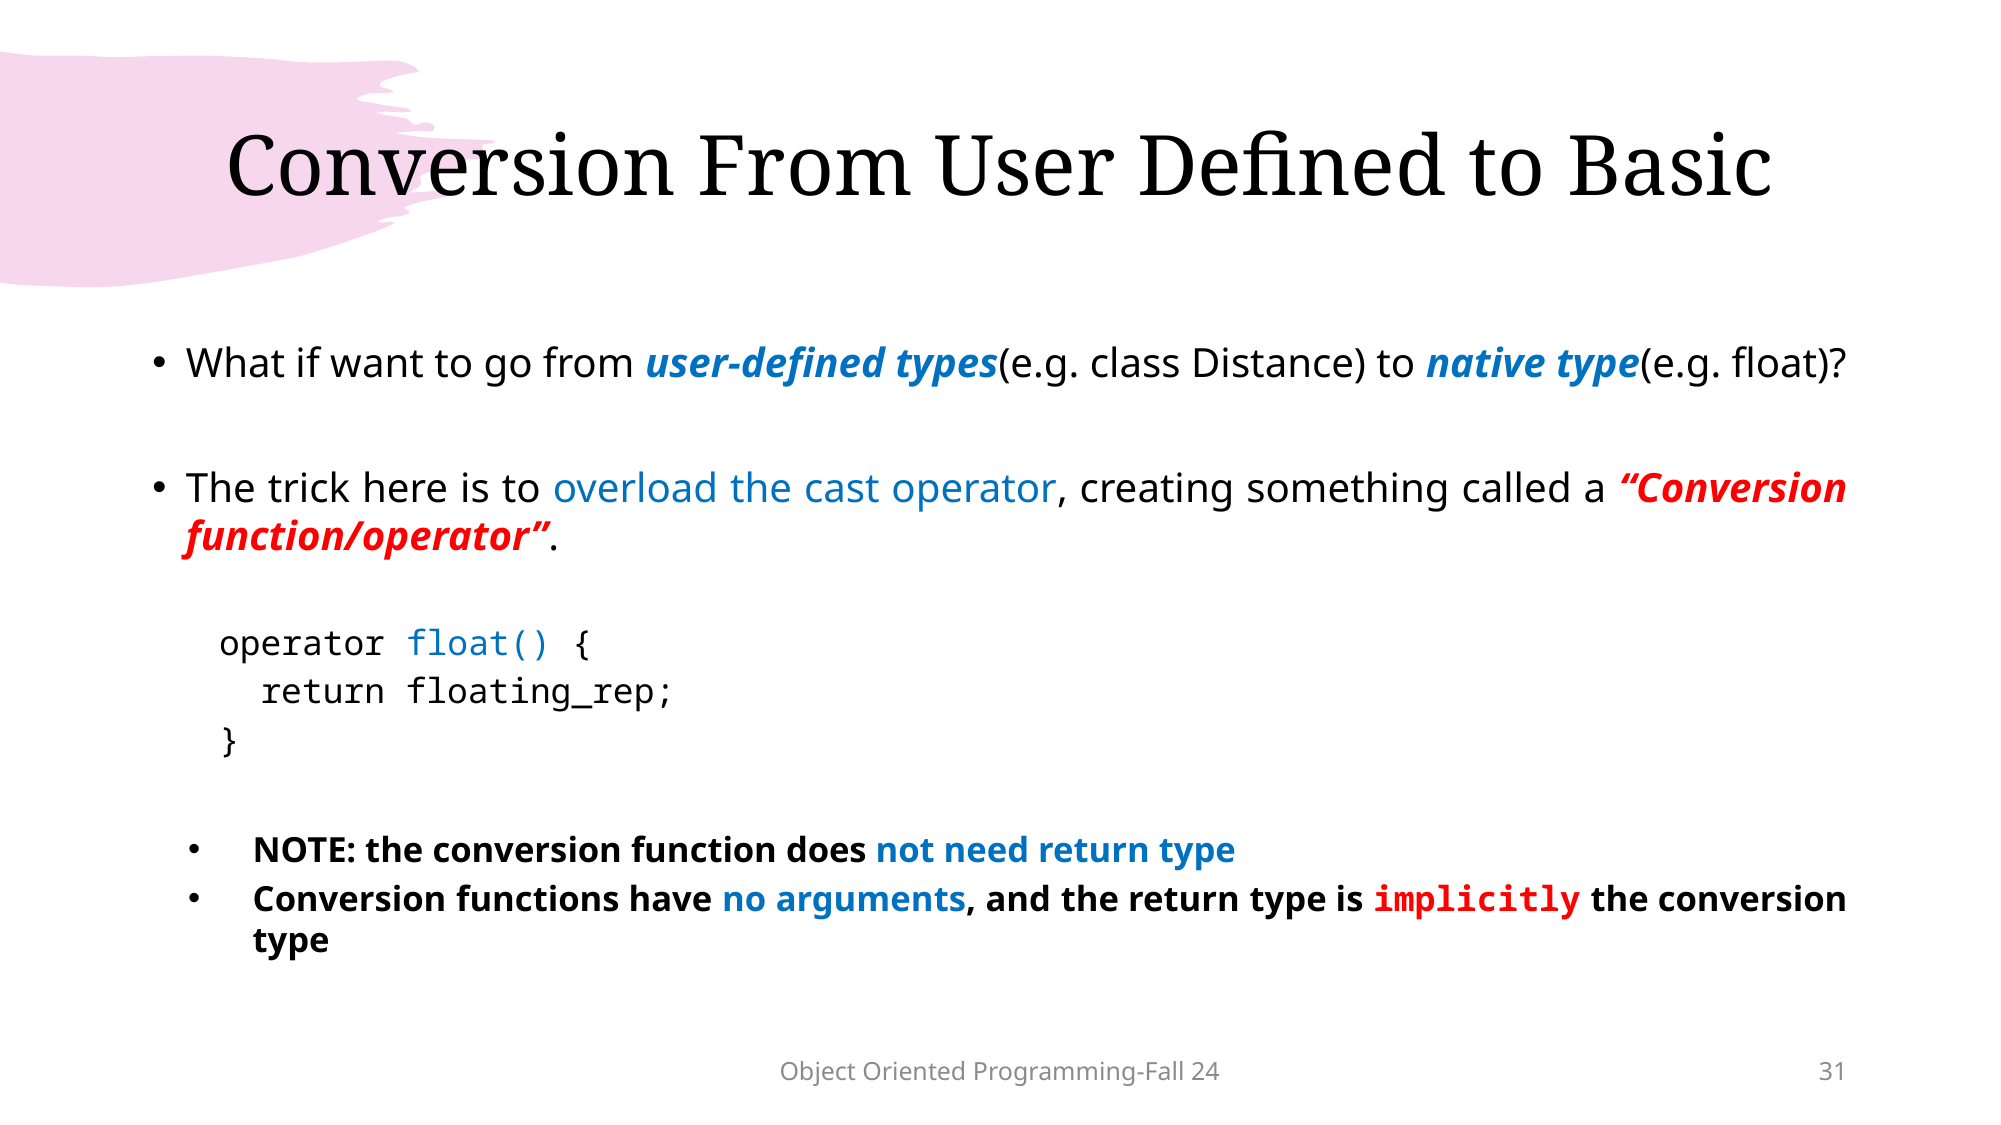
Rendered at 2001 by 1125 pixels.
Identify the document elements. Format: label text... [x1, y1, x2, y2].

list What if want to go from user-defined types(e.g. class Distance) to native type(e.g. float)? The trick here is to overload the cast operator, creating something called a “Conversion function/operator”. operator float() { return floating_rep; } NOTE: the conversion function does not need return type Conversion functions have no arguments, and the return type is implicitly the conversion type [137, 329, 1863, 1013]
title Conversion From User Defined to Basic [137, 59, 1863, 278]
footer Object Oriented Programming-Fall 24 [662, 1042, 1338, 1103]
slide_number 31 [1412, 1042, 1863, 1103]
